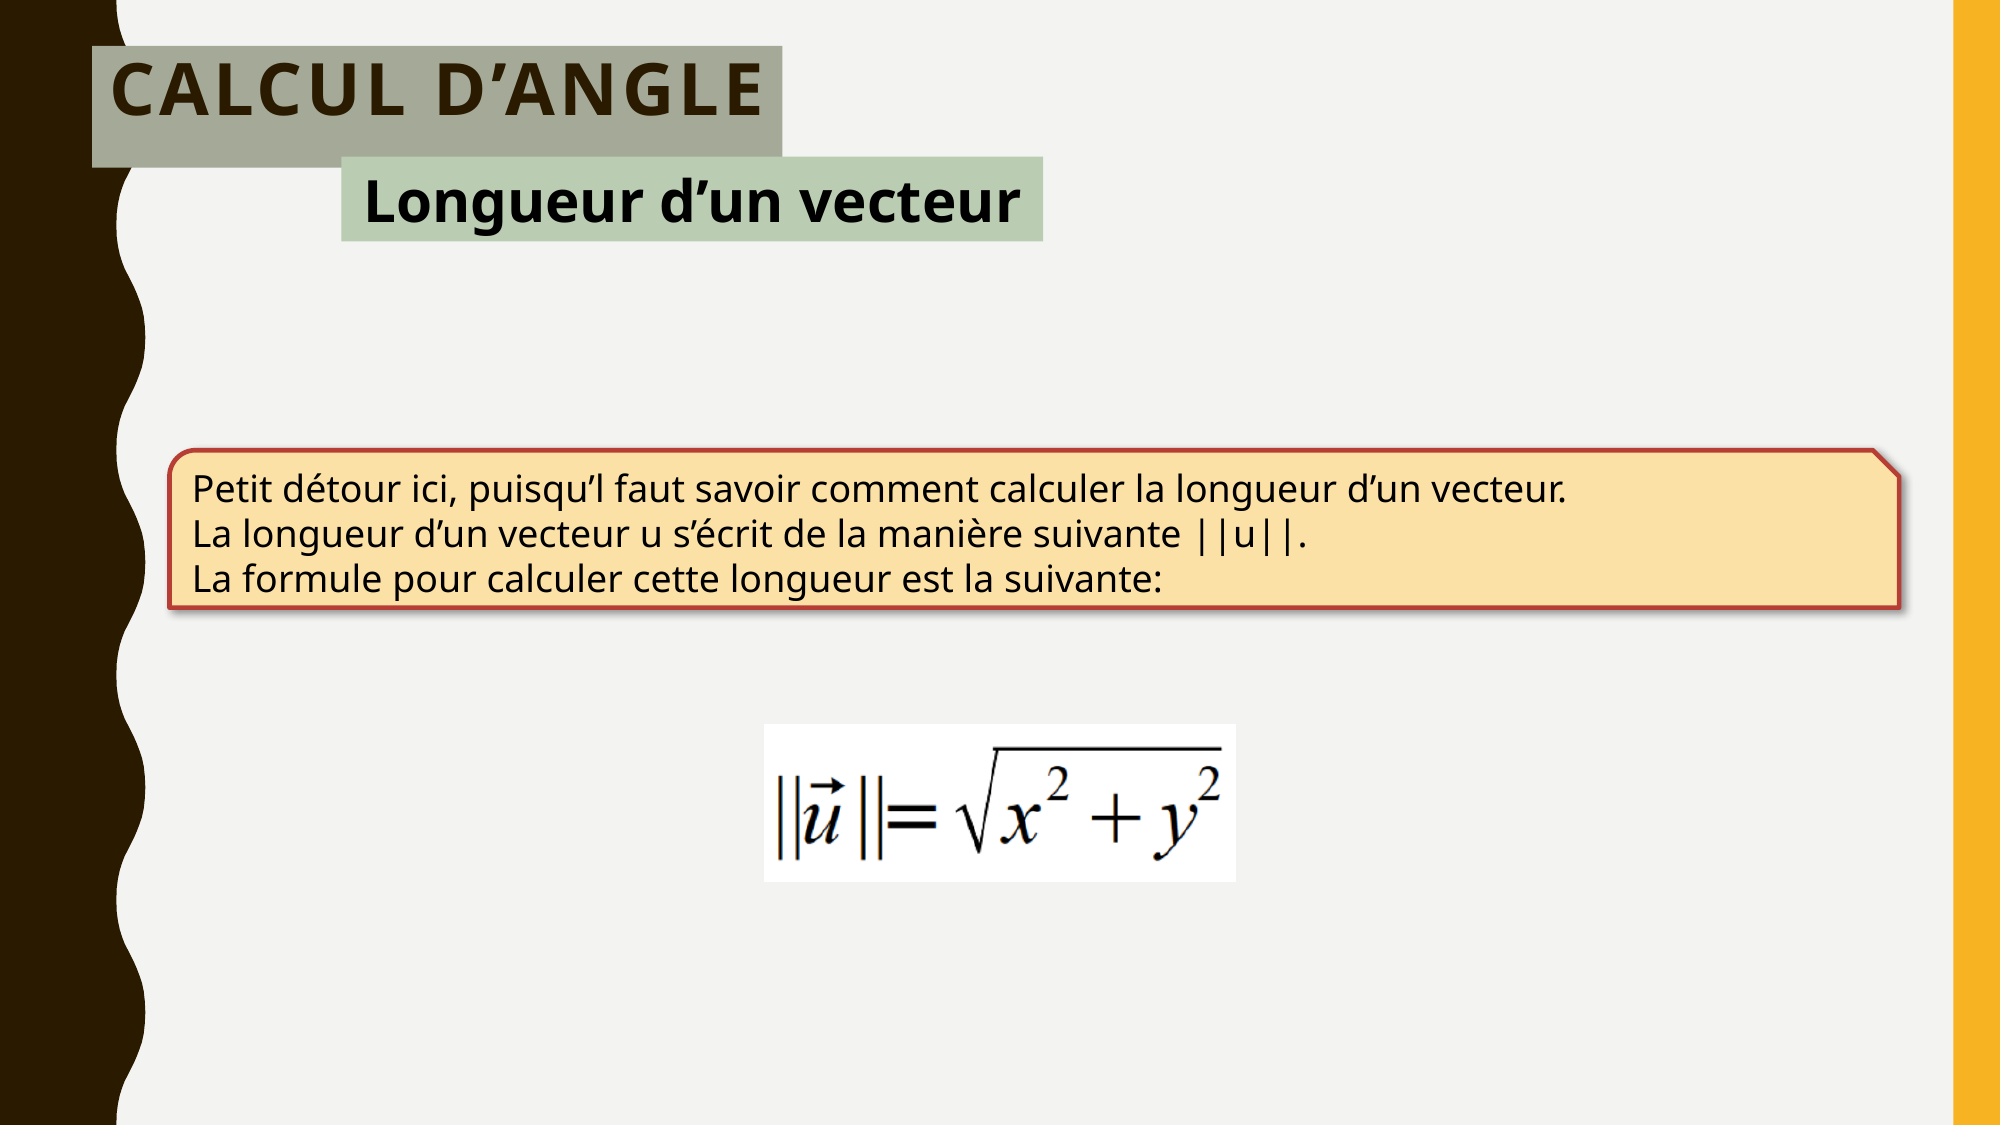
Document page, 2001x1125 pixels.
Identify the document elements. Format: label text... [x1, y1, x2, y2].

picture [764, 724, 1236, 882]
text_box Calcul d’Angle [92, 45, 783, 168]
text_box Petit détour ici, puisqu’l faut savoir comment calculer la longueur d’un vecteur. La longueur d’un vecteur u s’écrit de la manière suivante ||u||. La formule pour calculer cette longueur est la suivante: [168, 449, 1901, 609]
text_box Longueur d’un vecteur [341, 156, 1044, 242]
